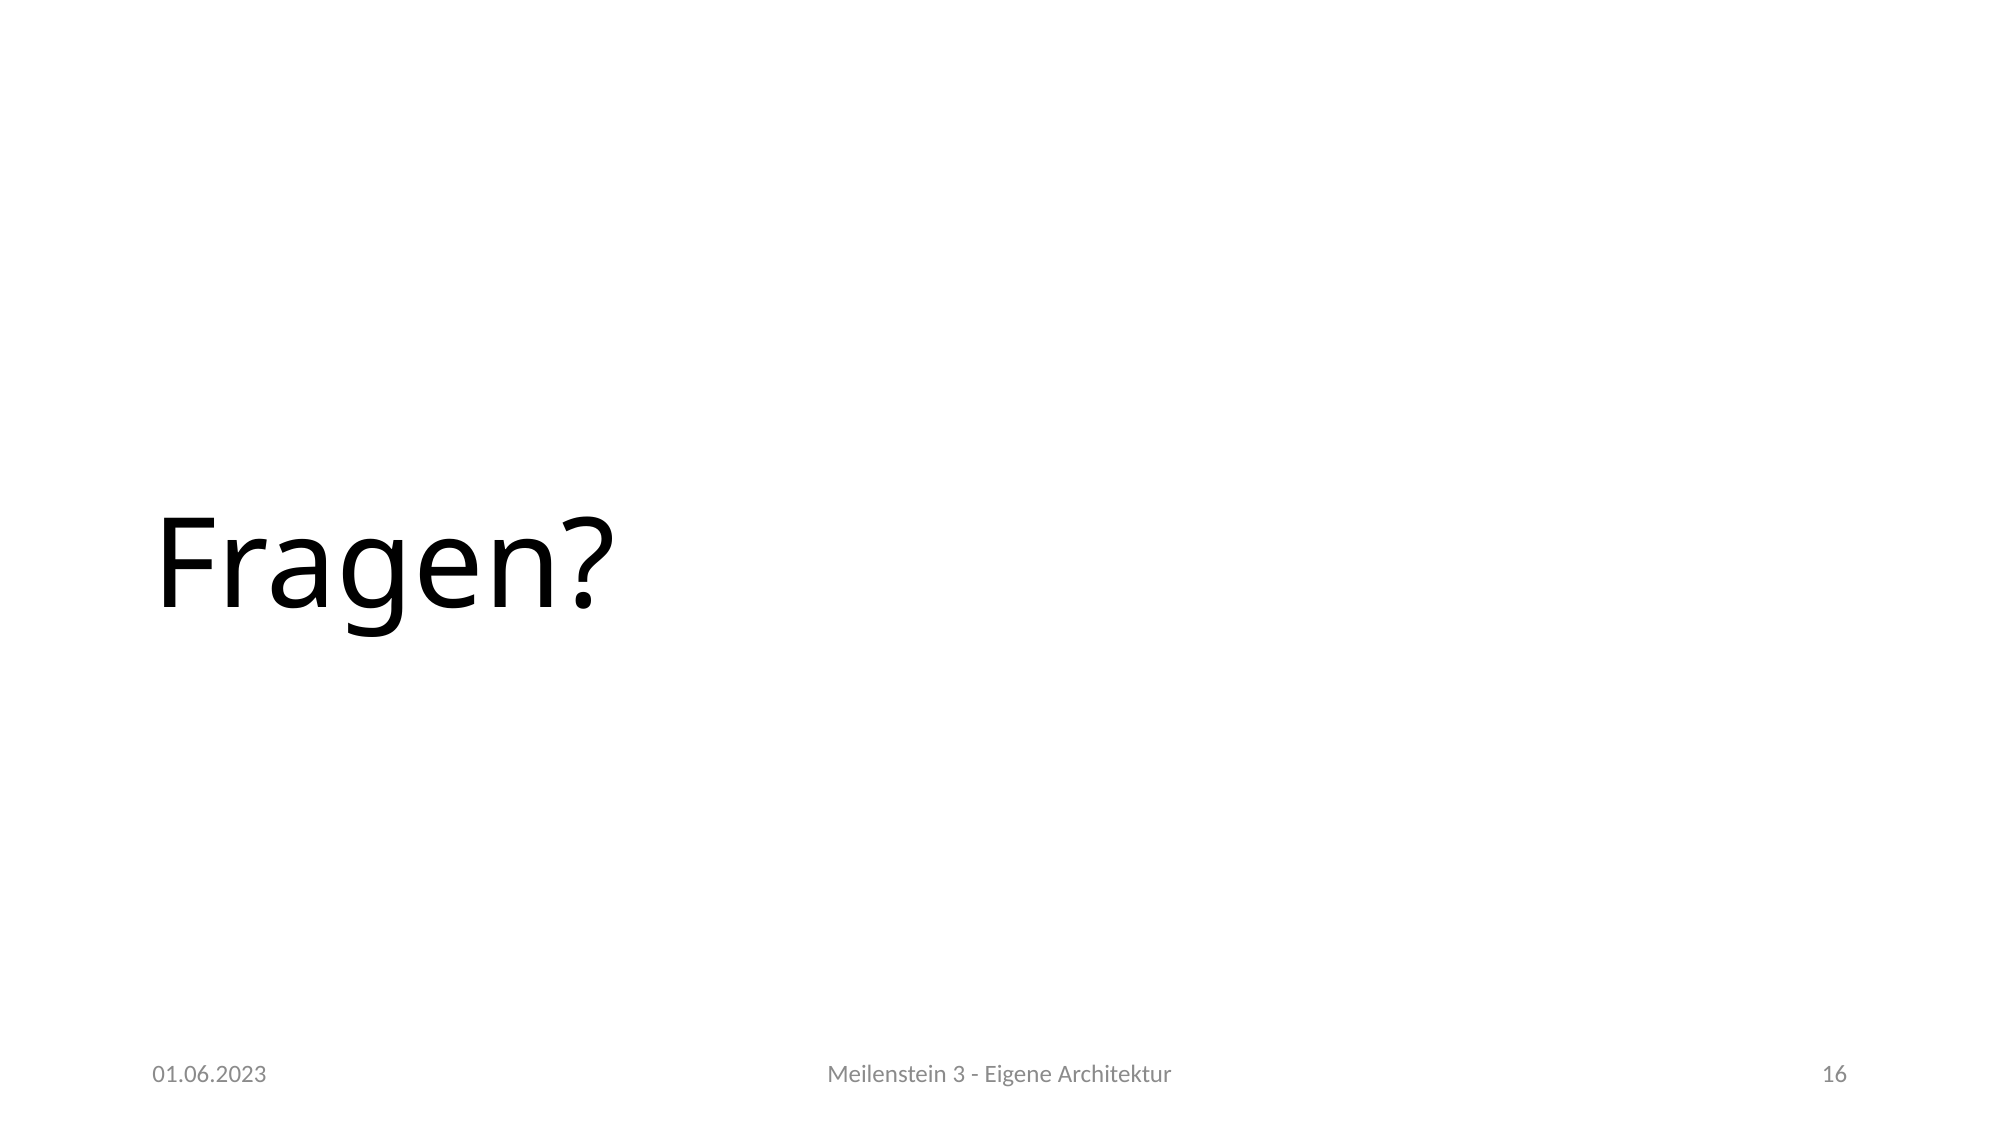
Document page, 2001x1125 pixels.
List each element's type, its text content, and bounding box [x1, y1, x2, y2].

title Fragen? [137, 482, 1863, 643]
slide_number 16 [1412, 1042, 1863, 1103]
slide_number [137, 1042, 588, 1103]
footer Meilenstein 3 - Eigene Architektur [662, 1042, 1338, 1103]
